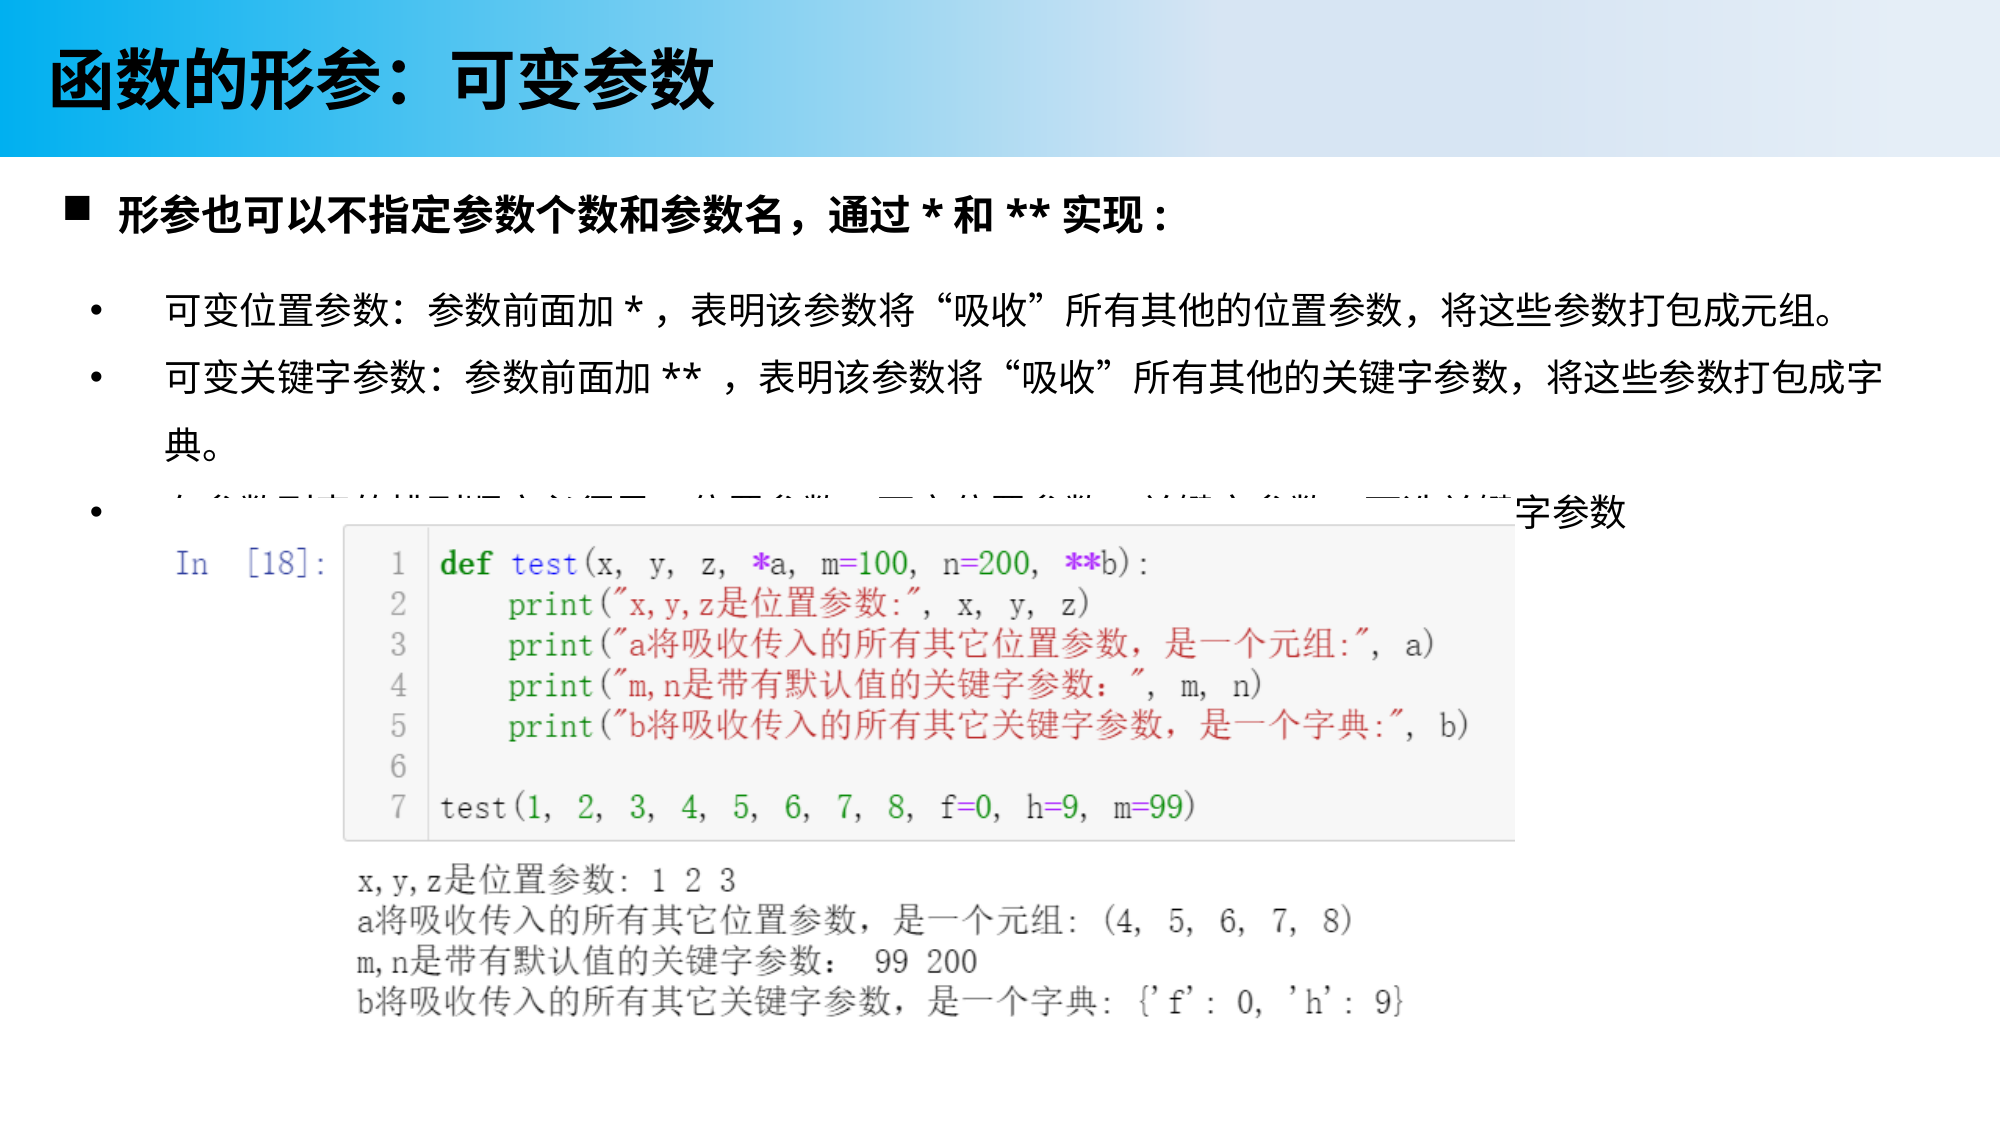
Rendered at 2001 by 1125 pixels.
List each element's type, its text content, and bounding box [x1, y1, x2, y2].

picture [113, 0, 2000, 157]
picture [64, 68, 73, 76]
picture [54, 64, 109, 109]
picture [61, 51, 100, 97]
picture [154, 497, 1515, 1034]
text_box 可变位置参数：参数前面加*，表明该参数将“吸收”所有其他的位置参数，将这些参数打包成元组。 可变关键字参数：参数前面加** ，表明该参数将“吸收”所有其他的关键字参数，将这些参数打包成字典。 在参数列表的排列顺序必须是：位置参数→可变位置参数→关键字参数→可选关键字参数 [0, 256, 1933, 542]
text_box 形参也可以不指定参数个数和参数名，通过*和**实现: [47, 157, 1896, 246]
